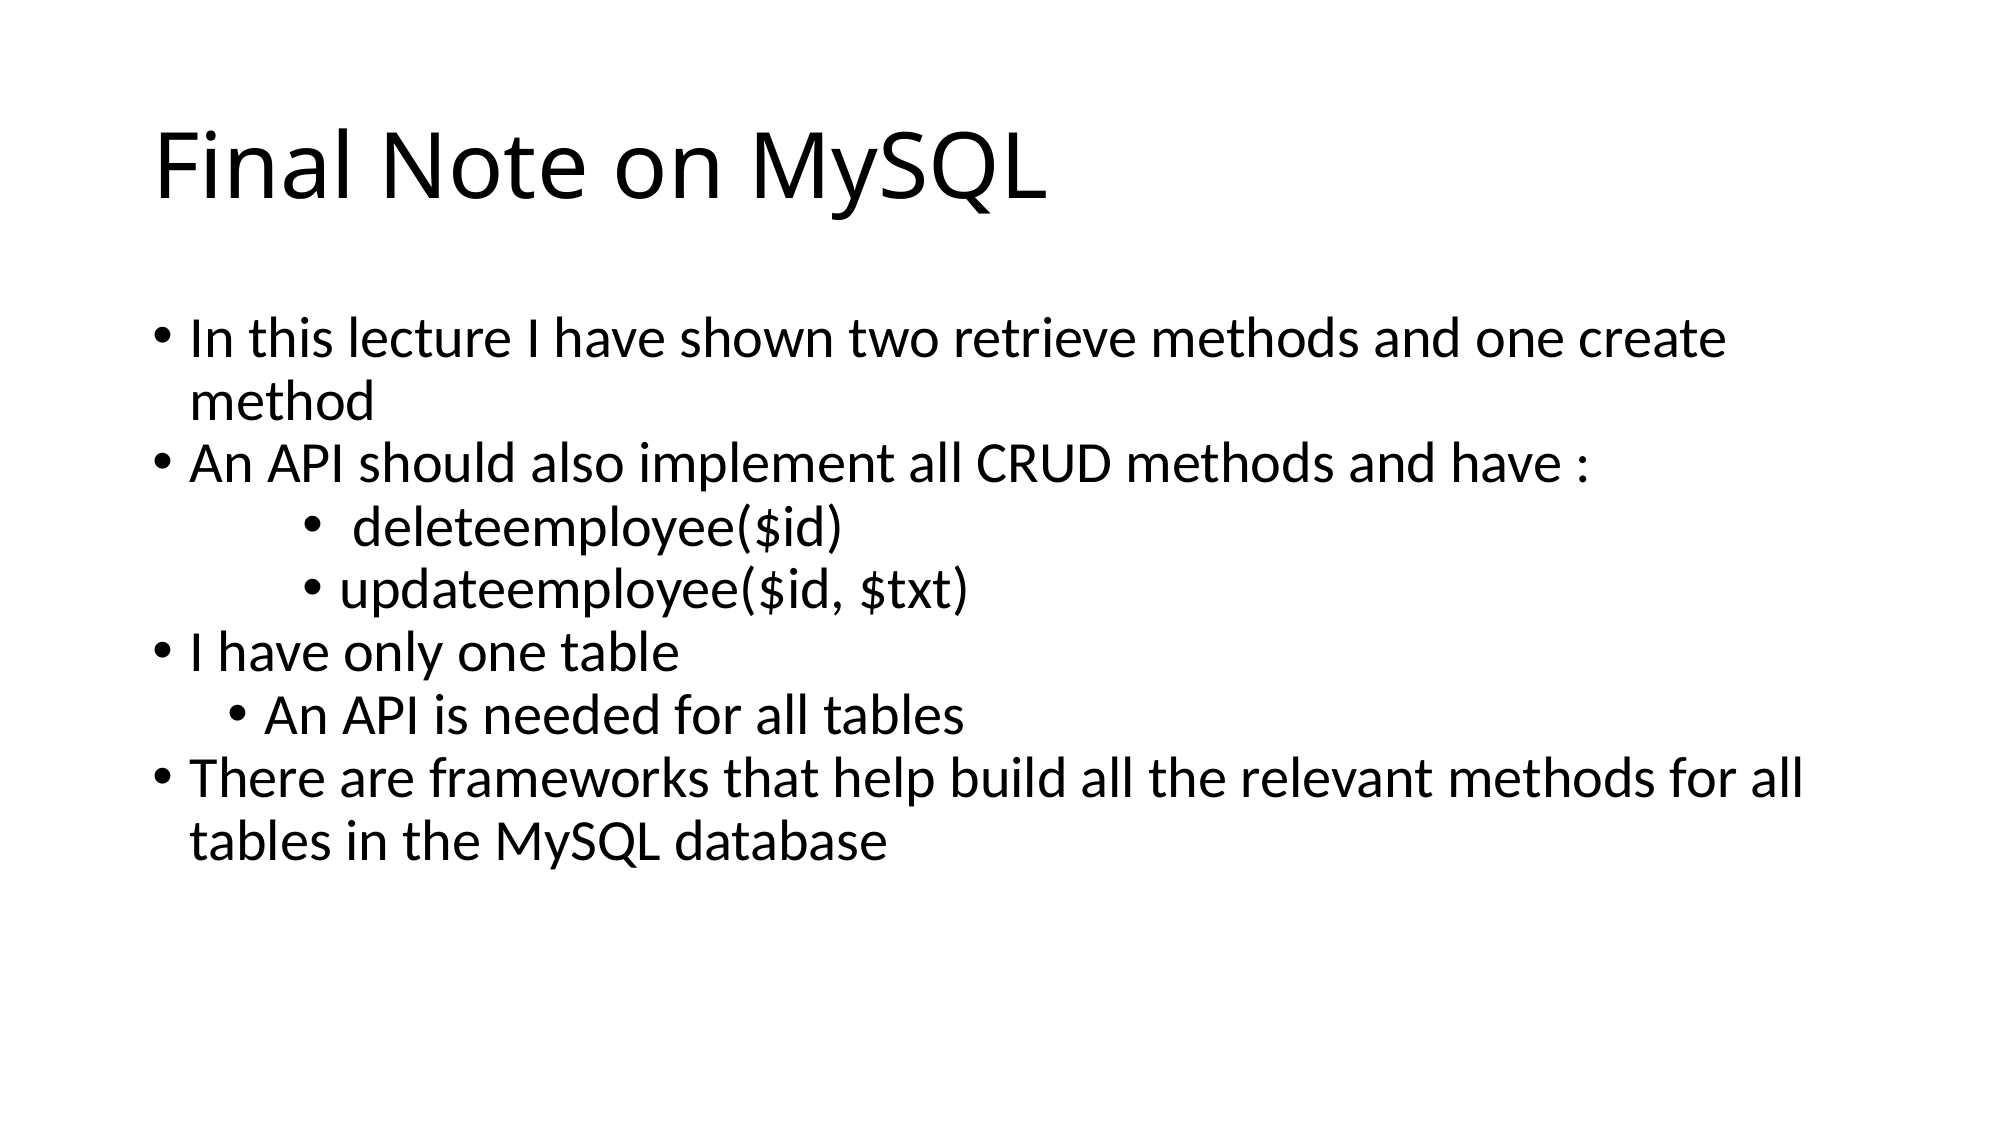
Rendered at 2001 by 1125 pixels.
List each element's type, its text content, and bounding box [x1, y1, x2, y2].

text_box In this lecture I have shown two retrieve methods and one create method An API should also implement all CRUD methods and have : deleteemployee($id) updateemployee($id, $txt) I have only one table An API is needed for all tables There are frameworks that help build all the relevant methods for all tables in the MySQL database [137, 299, 1863, 1013]
text_box Final Note on MySQL [137, 59, 1863, 278]
